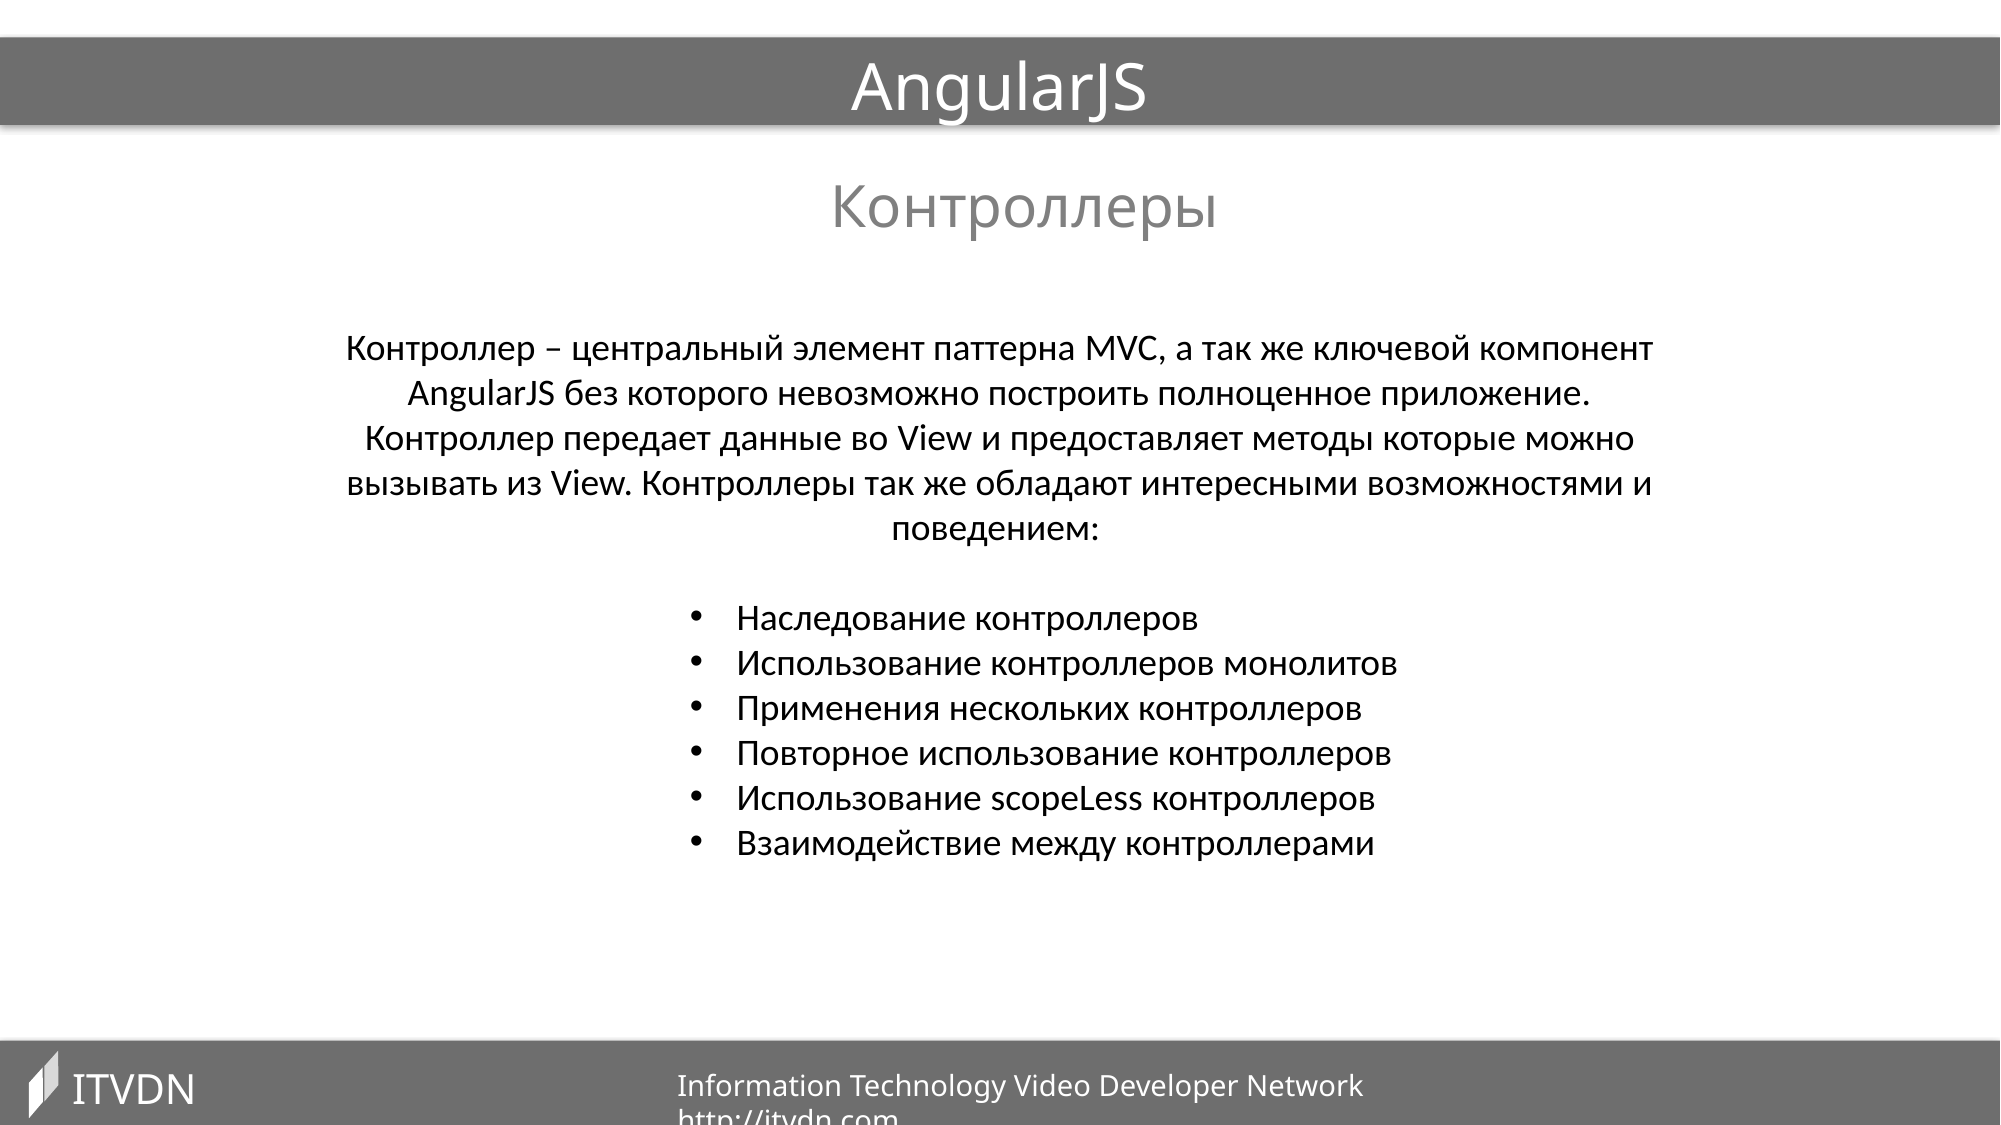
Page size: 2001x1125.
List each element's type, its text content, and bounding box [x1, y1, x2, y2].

text_box Information Technology Video Developer Network http://itvdn.com [662, 1059, 1963, 1125]
text_box Контроллеры [349, 157, 1700, 250]
text_box [85, 235, 1927, 965]
text_box [0, 34, 2000, 128]
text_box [28, 1050, 59, 1119]
text_box ITVDN [63, 1055, 212, 1120]
text_box Контроллер – центральный элемент паттерна MVC, а так же ключевой компонент AngularJS без которого невозможно построить полноценное приложение. Контроллер передает данные во View и предоставляет методы которые можно вызывать из View. Контроллеры так же обладают интересными возможностями и поведением: Наследование контроллеров Использование контроллеров монолитов Применения нескольких контроллеров Повторное использование контроллеров Использование scopeLess контроллеров Взаимодействие между контроллерами [298, 313, 1702, 964]
text_box AngularJS [324, 37, 1675, 132]
text_box [0, 1037, 2000, 1125]
